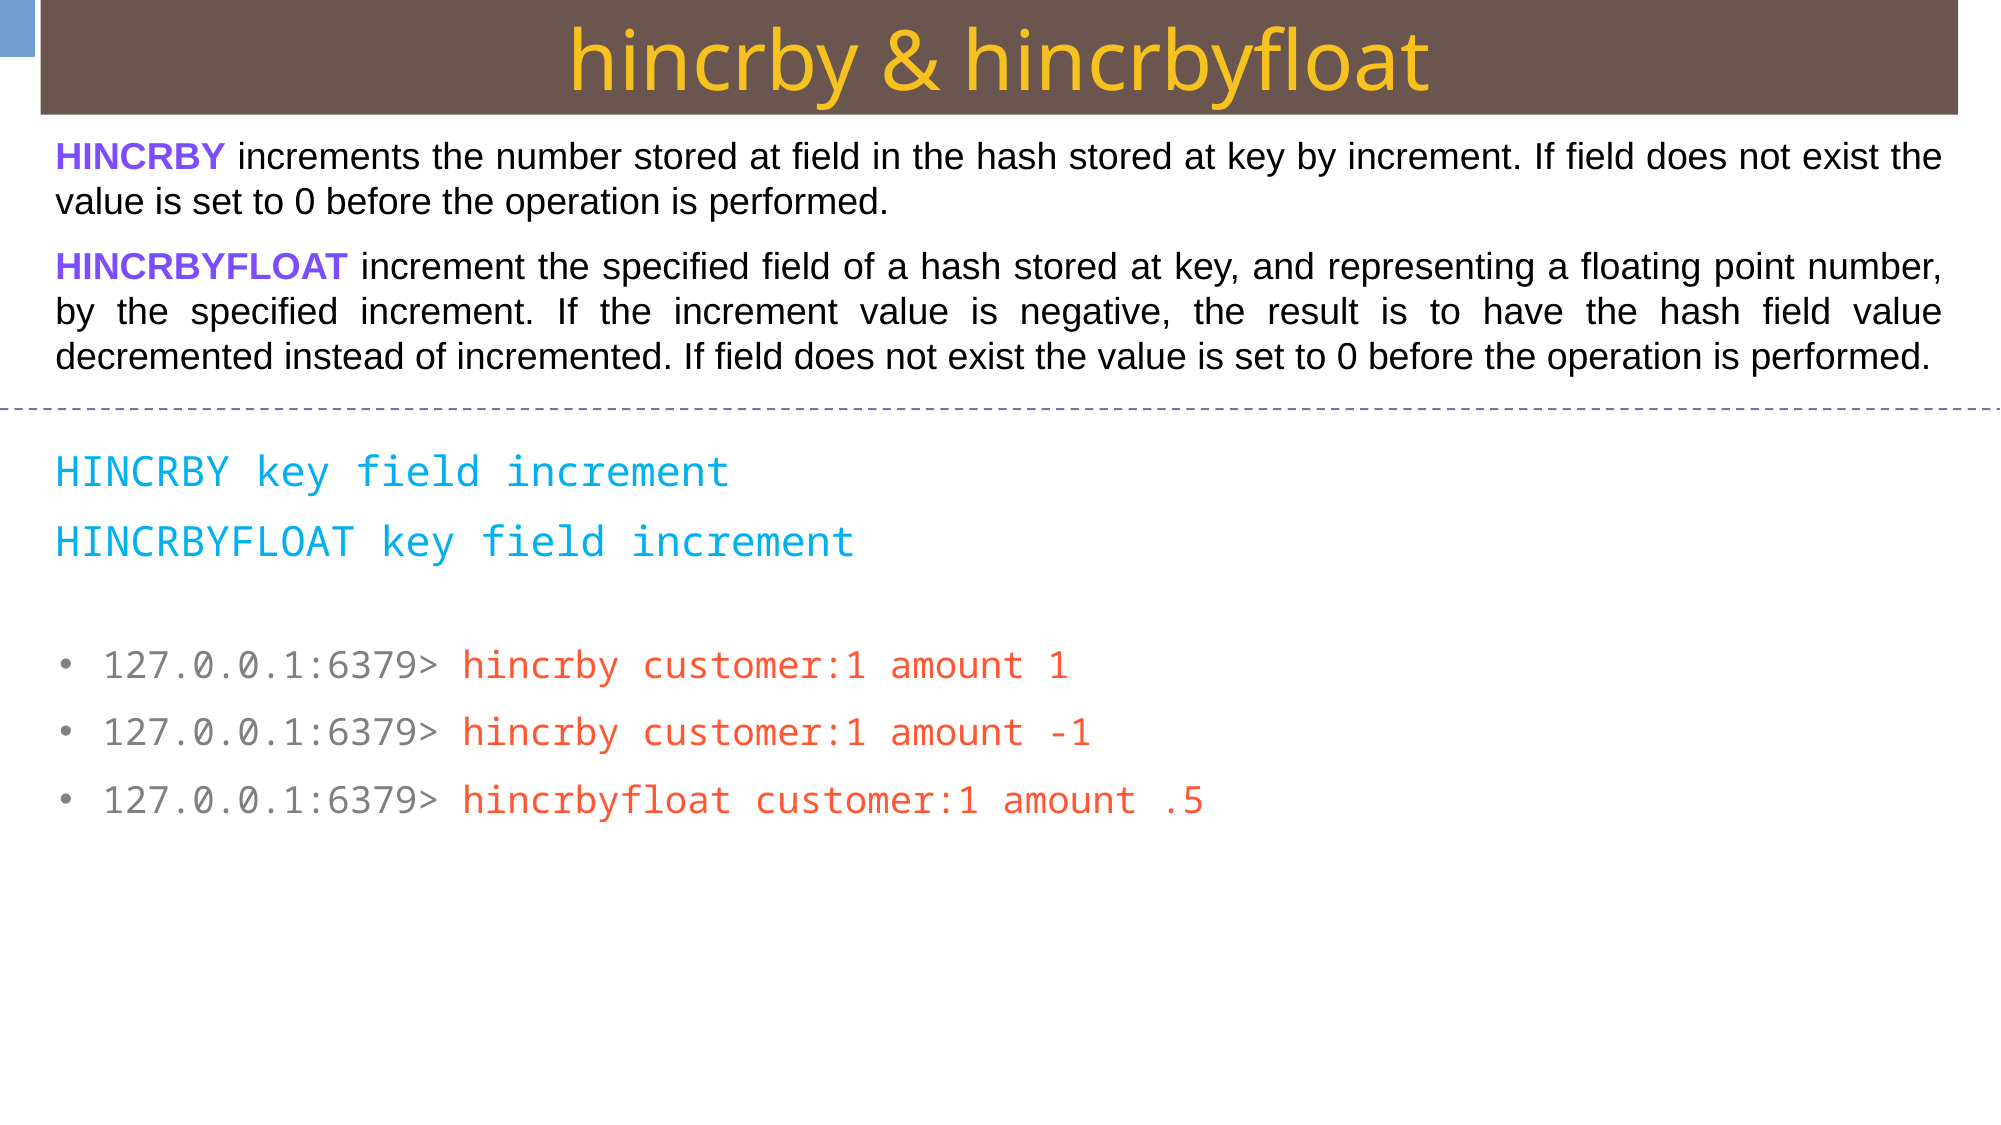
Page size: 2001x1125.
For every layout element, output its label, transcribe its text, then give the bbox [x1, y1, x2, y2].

text_box HINCRBY key field increment HINCRBYFLOAT key field increment [40, 437, 1959, 573]
text_box 127.0.0.1:6379> hincrby customer:1 amount 1 127.0.0.1:6379> hincrby customer:1 amount -1 127.0.0.1:6379> hincrbyfloat customer:1 amount .5 [40, 611, 1496, 829]
text_box HINCRBY increments the number stored at field in the hash stored at key by increment. If field does not exist the value is set to 0 before the operation is performed. HINCRBYFLOAT increment the specified field of a hash stored at key, and representing a floating point number, by the specified increment. If the increment value is negative, the result is to have the hash field value decremented instead of incremented. If field does not exist the value is set to 0 before the operation is performed. [40, 124, 1959, 385]
text_box hincrby & hincrbyfloat [40, 0, 1959, 115]
